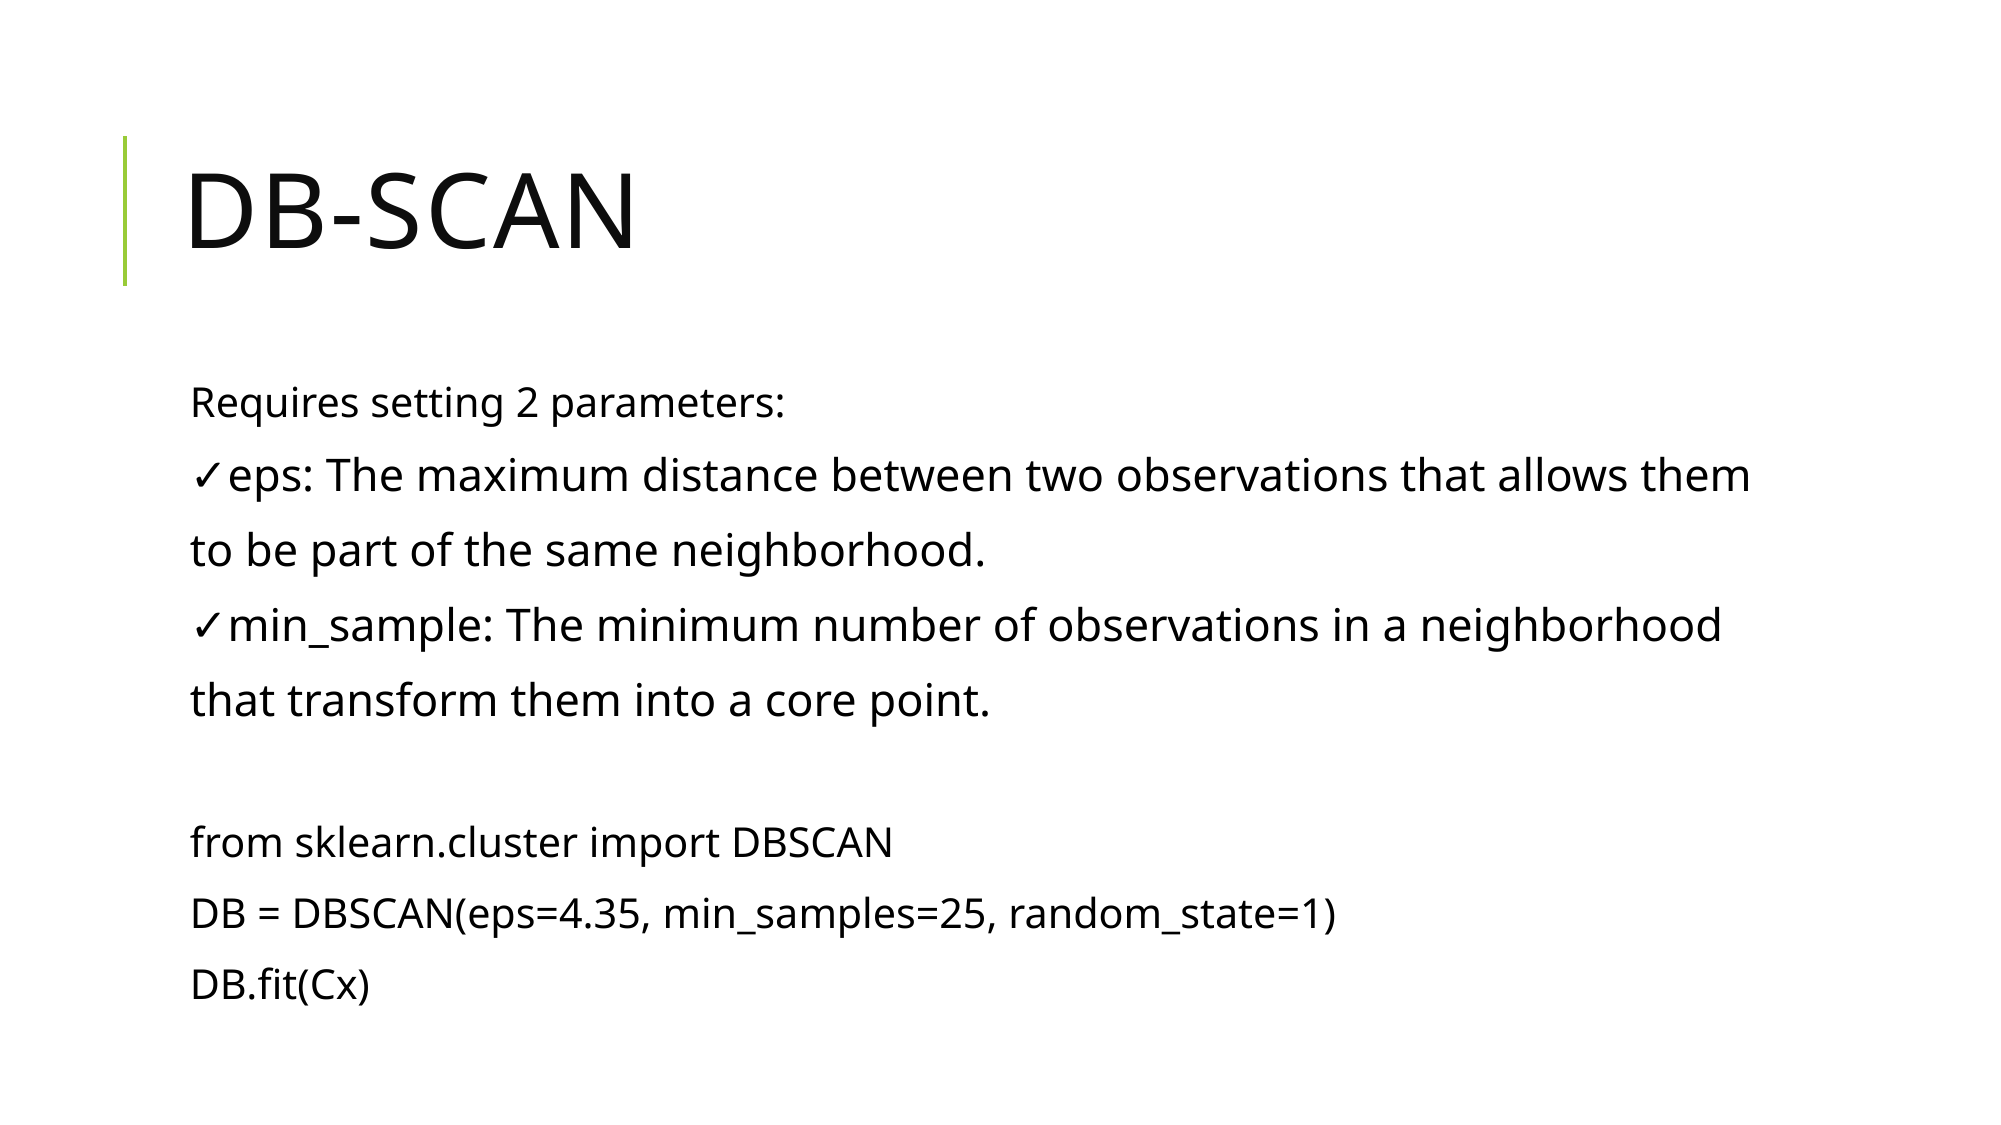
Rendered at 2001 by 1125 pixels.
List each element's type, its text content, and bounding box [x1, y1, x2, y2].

title DB-Scan [168, 96, 1763, 342]
list Requires setting 2 parameters: ✓eps: The maximum distance between two observations that allows them to be part of the same neighborhood. ✓min_sample: The minimum number of observations in a neighborhood that transform them into a core point. from sklearn.cluster import DBSCAN DB = DBSCAN(eps=4.35, min_samples=25, random_state=1) DB.fit(Cx) [168, 375, 1763, 1035]
